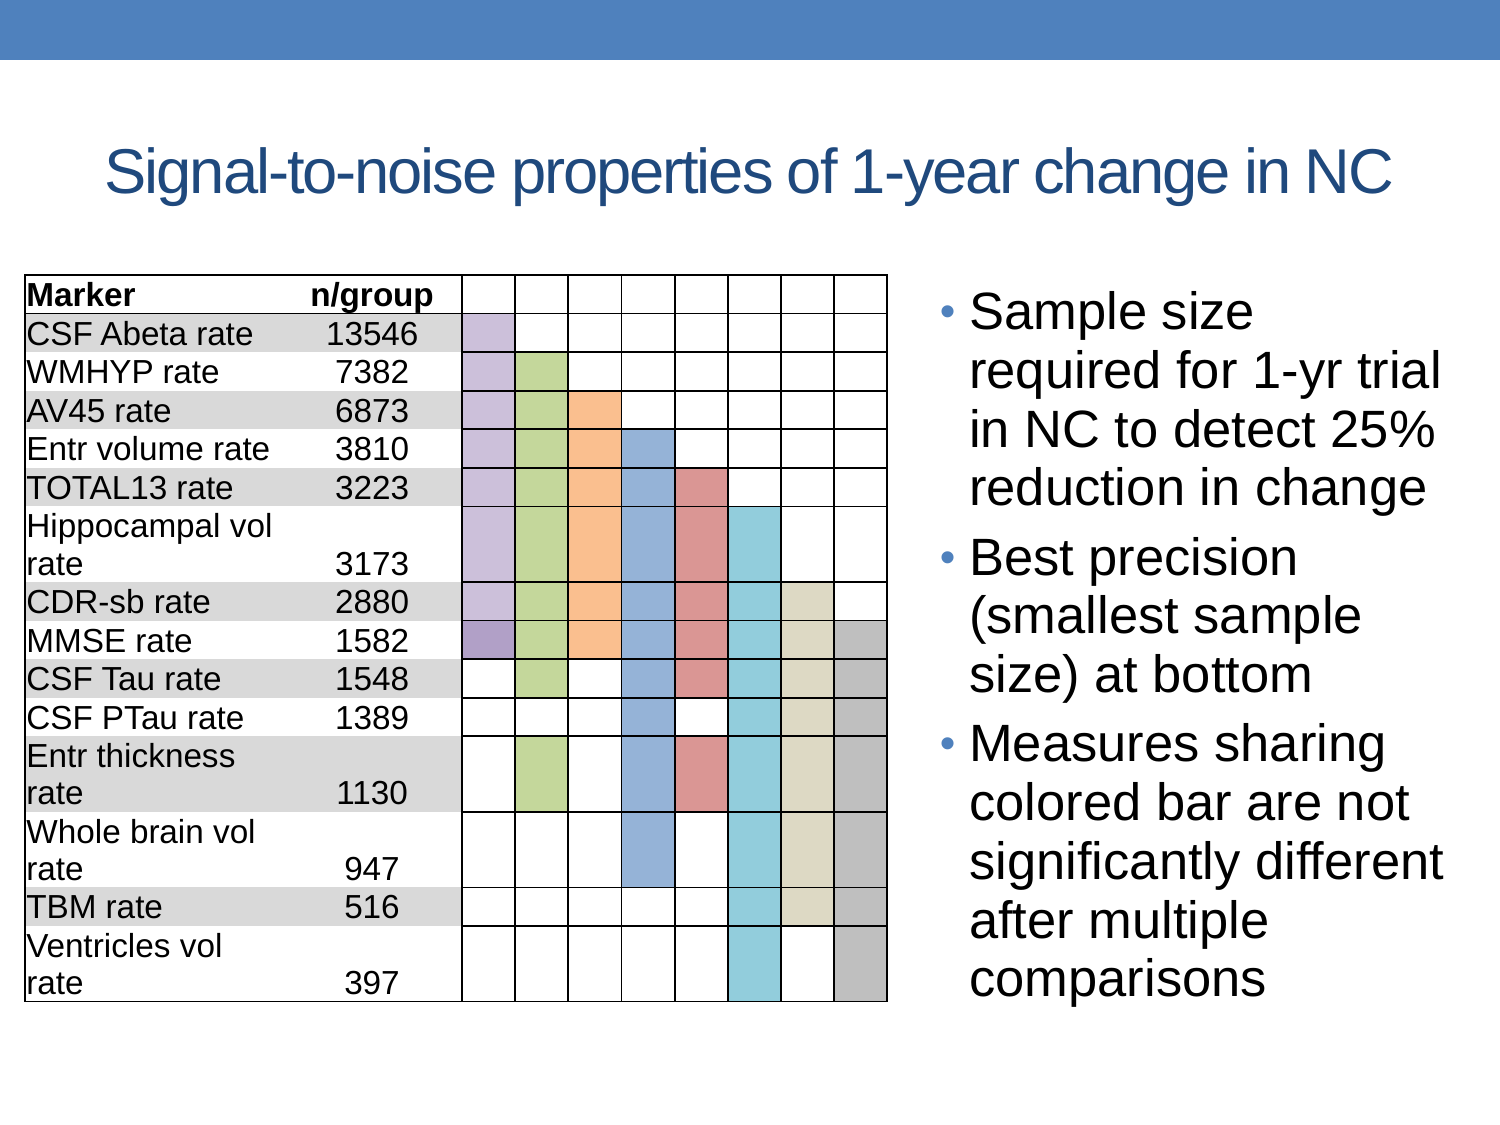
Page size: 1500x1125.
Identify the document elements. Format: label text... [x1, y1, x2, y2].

table_cell Ventricles vol rate [26, 926, 282, 1001]
table_header [569, 276, 621, 313]
table_cell [622, 813, 674, 887]
table_cell [676, 660, 727, 697]
table_cell [729, 353, 780, 390]
table_cell [782, 621, 833, 658]
table_cell [516, 737, 567, 811]
table_cell [835, 392, 886, 428]
table_header [463, 276, 514, 313]
table_cell [782, 507, 833, 581]
table_cell [516, 621, 567, 658]
table_cell [676, 314, 727, 351]
table_cell [835, 430, 886, 467]
table_cell [835, 660, 886, 697]
table_cell [622, 392, 674, 428]
table_cell [676, 813, 727, 887]
table_cell [729, 507, 780, 581]
table_cell 516 [282, 887, 461, 926]
table_cell [569, 927, 621, 1001]
table_cell [782, 353, 833, 390]
table_cell [569, 699, 621, 735]
table_cell [622, 469, 674, 506]
table_cell [463, 430, 514, 467]
table_cell [622, 583, 674, 620]
table_cell [782, 737, 833, 811]
table_cell 6873 [282, 391, 461, 429]
table_cell AV45 rate [26, 391, 282, 429]
table_cell 1130 [282, 736, 461, 812]
table_cell [622, 888, 674, 925]
table_header [516, 276, 567, 313]
table_cell [835, 699, 886, 735]
table_cell [729, 469, 780, 506]
table_cell [729, 314, 780, 351]
table_cell [516, 353, 567, 390]
table_cell [676, 737, 727, 811]
table_cell [676, 469, 727, 506]
table_cell [516, 314, 567, 351]
table_cell [569, 392, 621, 428]
table_cell 3810 [282, 429, 461, 468]
table_cell [835, 314, 886, 351]
table_cell [622, 699, 674, 735]
table_cell [463, 583, 514, 620]
table_cell [516, 392, 567, 428]
table_cell [569, 813, 621, 887]
table_cell [782, 927, 833, 1001]
list Sample size required for 1-yr trial in NC to detect 25% reduction in change Best precision (smallest sample size) at bottom Measures sharing colored bar are not significantly different after multiple comparisons [924, 274, 1463, 1049]
table_header n/group [282, 276, 461, 313]
table_cell [569, 469, 621, 506]
table_cell [622, 314, 674, 351]
table_cell [782, 660, 833, 697]
table_cell [835, 583, 886, 620]
table_cell 2880 [282, 582, 461, 621]
table_cell [463, 927, 514, 1001]
table_cell [516, 583, 567, 620]
table_cell [516, 507, 567, 581]
table_cell [676, 430, 727, 467]
table_cell [569, 314, 621, 351]
table_cell [569, 660, 621, 697]
table_cell [622, 507, 674, 581]
table_cell Entr thickness rate [26, 736, 282, 812]
table_cell [782, 888, 833, 925]
table_cell 1548 [282, 659, 461, 698]
table_cell [676, 507, 727, 581]
table_cell [729, 392, 780, 428]
table_cell [676, 621, 727, 658]
table_cell [569, 353, 621, 390]
table_cell [676, 583, 727, 620]
table_header [729, 276, 780, 313]
table_cell [622, 430, 674, 467]
table_cell [729, 927, 780, 1001]
table_cell [463, 469, 514, 506]
table_cell Whole brain vol rate [26, 812, 282, 887]
table_cell CSF Tau rate [26, 659, 282, 698]
table_cell [463, 737, 514, 811]
table_cell [729, 621, 780, 658]
table_cell 7382 [282, 352, 461, 391]
title Signal-to-noise properties of 1-year change in NC [75, 87, 1425, 250]
table_header [622, 276, 674, 313]
table_cell [516, 927, 567, 1001]
table_cell [835, 353, 886, 390]
table_cell TOTAL13 rate [26, 468, 282, 506]
table_cell [835, 621, 886, 658]
table_cell 3223 [282, 468, 461, 506]
table_header Marker [26, 276, 282, 313]
table_cell [622, 927, 674, 1001]
table_cell [676, 353, 727, 390]
table_cell [729, 583, 780, 620]
table_cell [835, 888, 886, 925]
table_cell [782, 583, 833, 620]
table_cell [835, 507, 886, 581]
table_cell [569, 430, 621, 467]
table_cell [516, 813, 567, 887]
table_header [835, 276, 886, 313]
table_cell [516, 430, 567, 467]
table_cell [835, 737, 886, 811]
table_cell [463, 699, 514, 735]
table_cell [463, 888, 514, 925]
table_cell Entr volume rate [26, 429, 282, 468]
table_cell [569, 737, 621, 811]
table_cell [676, 392, 727, 428]
table_cell [729, 813, 780, 887]
table_cell [729, 888, 780, 925]
table_cell MMSE rate [26, 621, 282, 659]
table_cell [516, 699, 567, 735]
table_cell [622, 660, 674, 697]
table_cell [516, 888, 567, 925]
table_cell [729, 699, 780, 735]
table_cell CSF PTau rate [26, 698, 282, 736]
table_cell [622, 621, 674, 658]
table_header [782, 276, 833, 313]
table_cell [729, 737, 780, 811]
table_cell 1582 [282, 621, 461, 659]
table_cell [676, 699, 727, 735]
table_cell [622, 737, 674, 811]
table_cell WMHYP rate [26, 352, 282, 391]
table_cell 1389 [282, 698, 461, 736]
table_cell [729, 660, 780, 697]
table_cell [569, 507, 621, 581]
table_cell [569, 621, 621, 658]
table_cell [835, 927, 886, 1001]
table_cell 3173 [282, 506, 461, 582]
table_cell [516, 469, 567, 506]
table_cell 13546 [282, 314, 461, 352]
table_cell [782, 699, 833, 735]
table_cell [676, 927, 727, 1001]
table_cell [835, 469, 886, 506]
table_cell [782, 430, 833, 467]
table_cell [463, 392, 514, 428]
table_cell [516, 660, 567, 697]
table_cell [782, 314, 833, 351]
table_cell TBM rate [26, 887, 282, 926]
table_cell [782, 813, 833, 887]
table_cell 947 [282, 812, 461, 887]
table_cell [782, 392, 833, 428]
table_cell [463, 353, 514, 390]
table_cell [463, 314, 514, 351]
table_cell [782, 469, 833, 506]
table_cell [463, 621, 514, 658]
table_cell CSF Abeta rate [26, 314, 282, 352]
table_cell CDR-sb rate [26, 582, 282, 621]
table_cell [463, 507, 514, 581]
table_cell [622, 353, 674, 390]
table_cell [569, 583, 621, 620]
table_cell [463, 813, 514, 887]
table_cell [729, 430, 780, 467]
table_cell [569, 888, 621, 925]
table_cell [676, 888, 727, 925]
table_cell [835, 813, 886, 887]
table_header [676, 276, 727, 313]
table_cell Hippocampal vol rate [26, 506, 282, 582]
table_cell 397 [282, 926, 461, 1001]
table_cell [463, 660, 514, 697]
